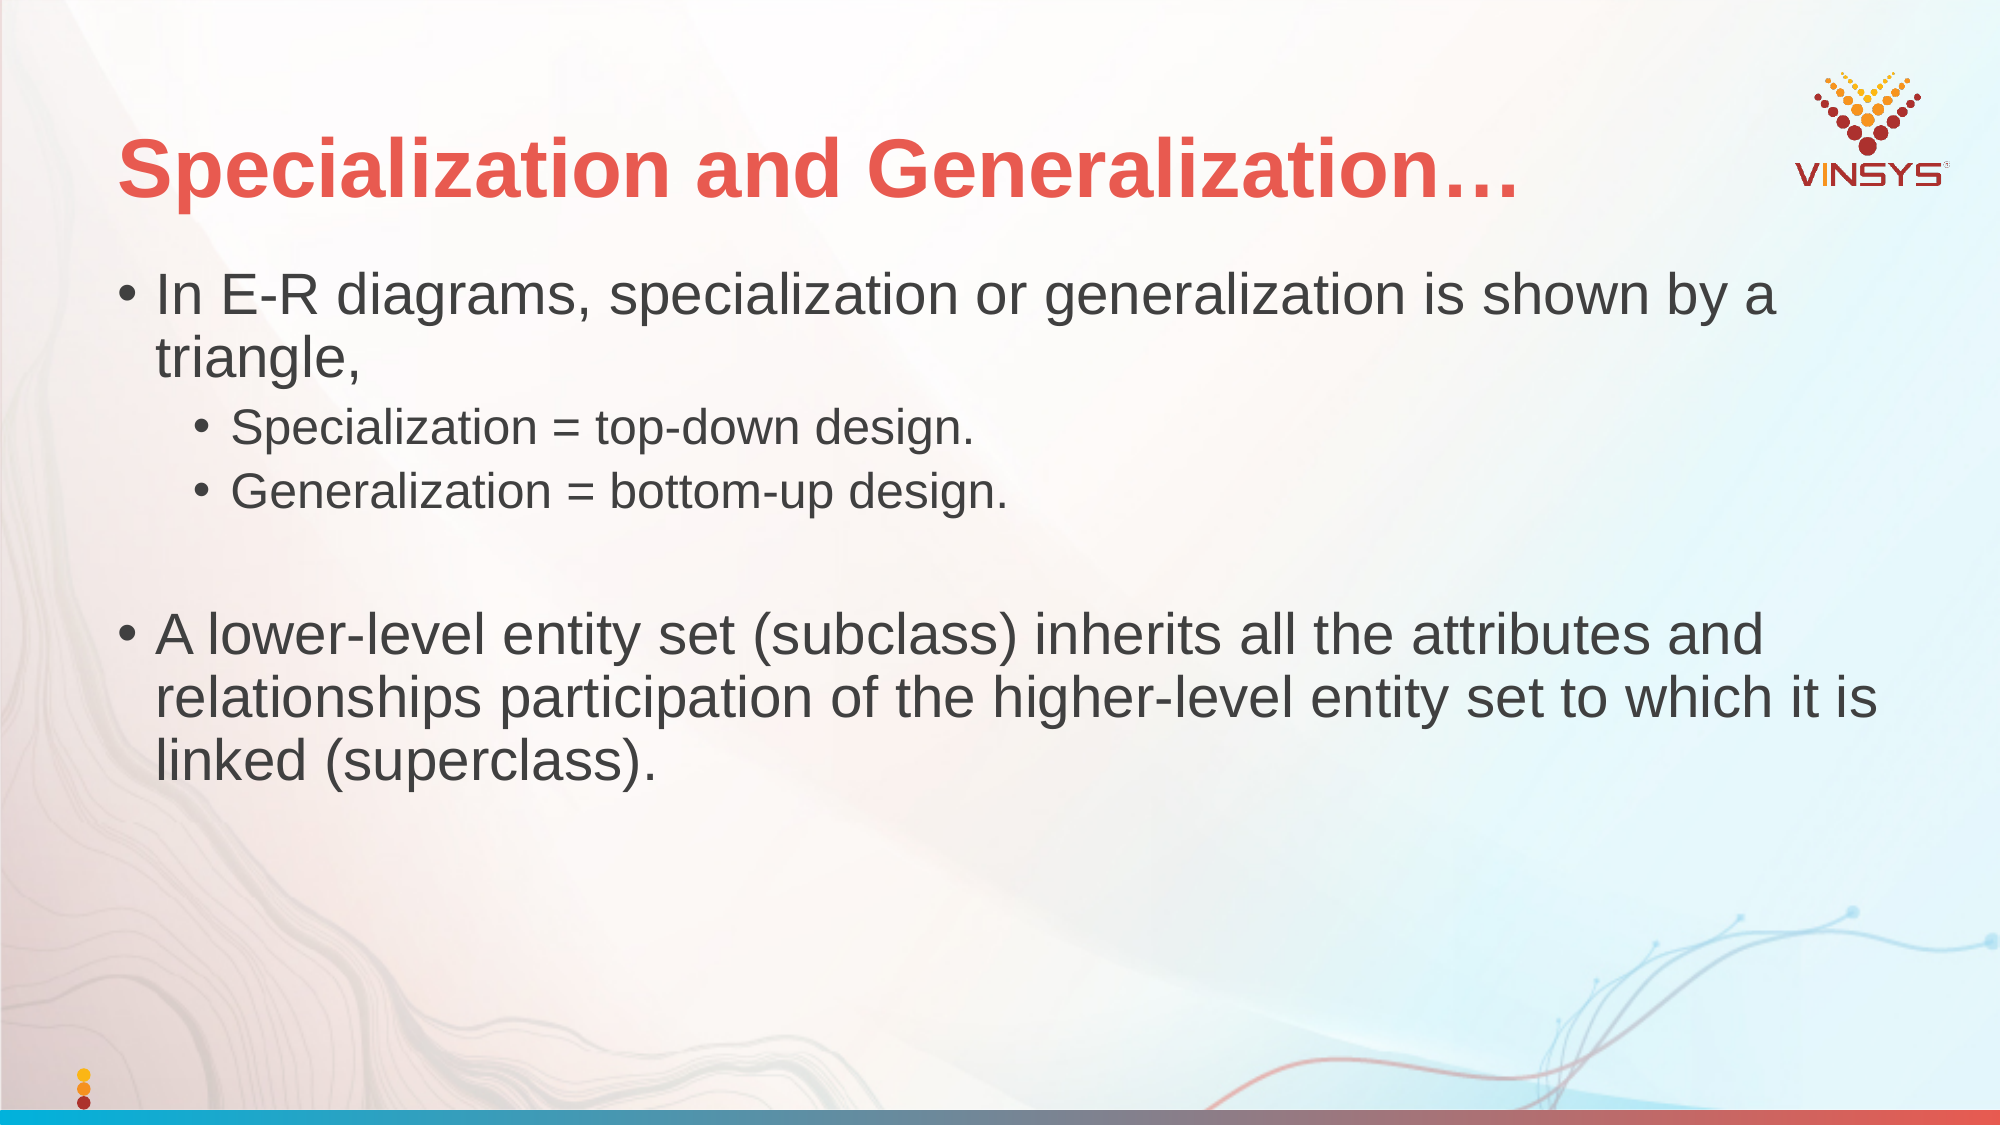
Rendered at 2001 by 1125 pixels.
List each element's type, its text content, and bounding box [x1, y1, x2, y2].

title Specialization and Generalization… [103, 117, 1917, 229]
picture [0, 0, 2000, 1110]
list In E-R diagrams, specialization or generalization is shown by a triangle, Specialization = top-down design. Generalization = bottom-up design. A lower-level entity set (subclass) inherits all the attributes and relationships participation of the higher-level entity set to which it is linked (superclass). [103, 257, 1917, 972]
